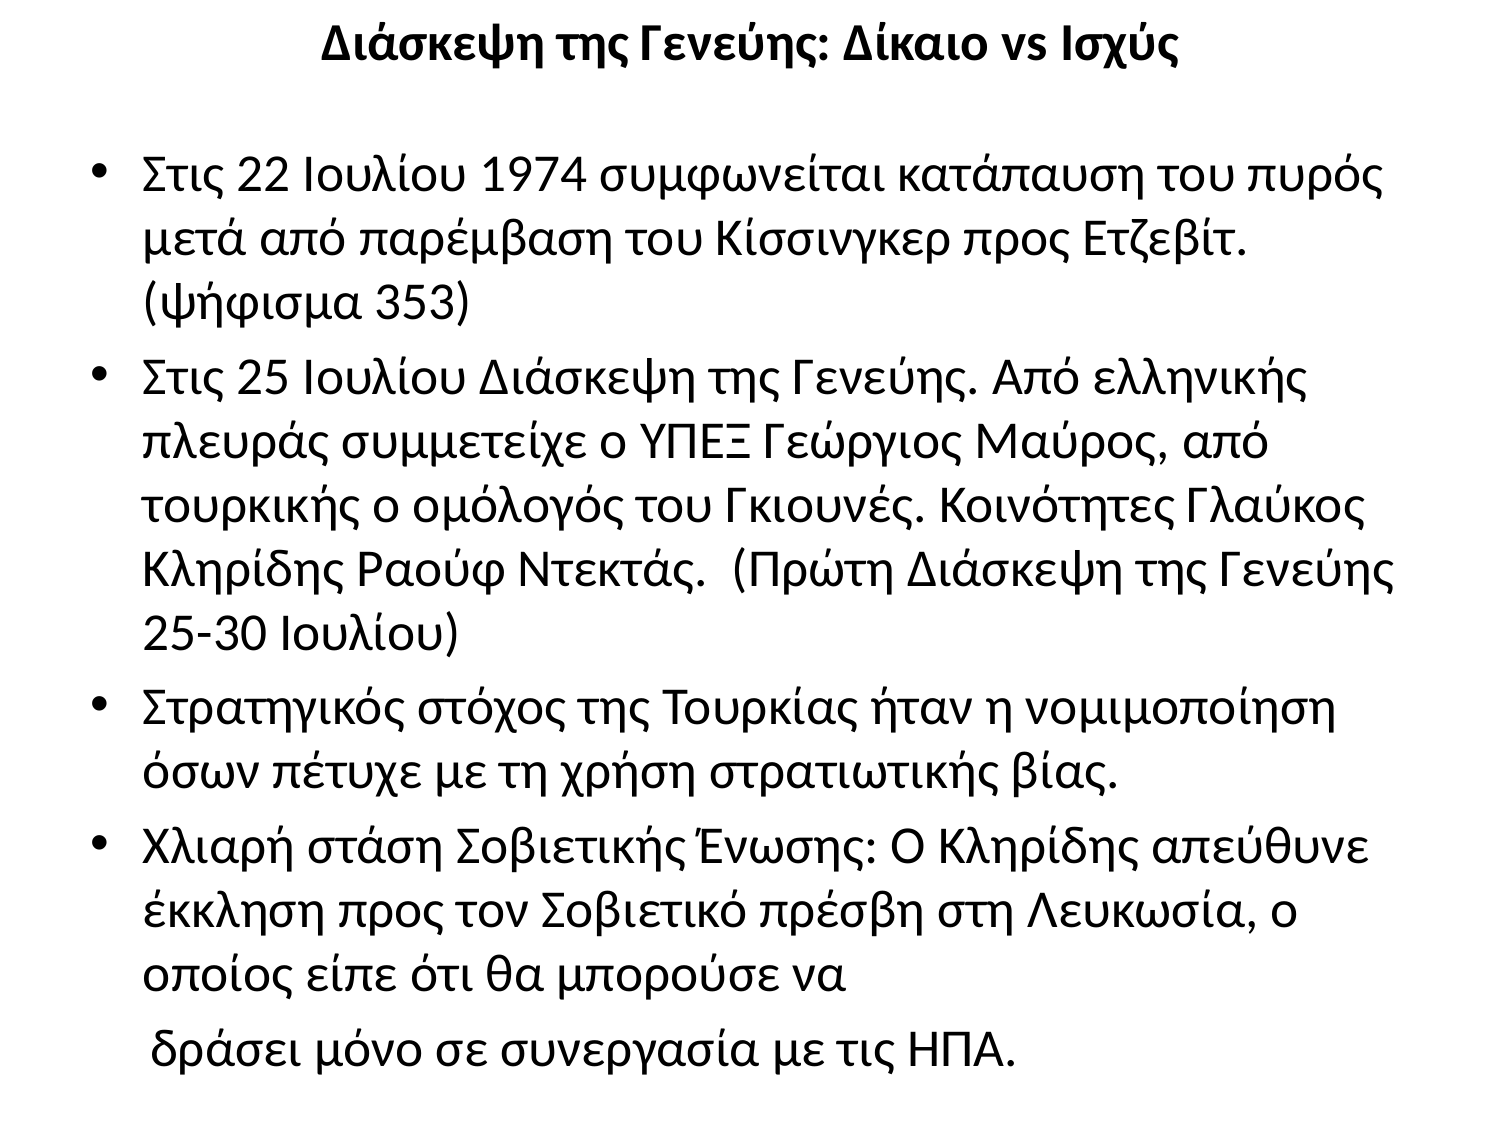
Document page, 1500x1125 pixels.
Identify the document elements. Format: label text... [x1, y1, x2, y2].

list Διάσκεψη της Γενεύης: Δίκαιο vs Ισχύς Στις 22 Ιουλίου 1974 συμφωνείται κατάπαυση του πυρός μετά από παρέμβαση του Κίσσινγκερ προς Ετζεβίτ. (ψήφισμα 353) Στις 25 Ιουλίου Διάσκεψη της Γενεύης. Από ελληνικής πλευράς συμμετείχε ο ΥΠΕΞ Γεώργιος Μαύρος, από τουρκικής ο ομόλογός του Γκιουνές. Κοινότητες Γλαύκος Κληρίδης Ραούφ Ντεκτάς. (Πρώτη Διάσκεψη της Γενεύης 25-30 Ιουλίου) Στρατηγικός στόχος της Τουρκίας ήταν η νομιμοποίηση όσων πέτυχε με τη χρήση στρατιωτικής βίας. Χλιαρή στάση Σοβιετικής Ένωσης: Ο Κληρίδης απεύθυνε έκκληση προς τον Σοβιετικό πρέσβη στη Λευκωσία, ο οποίος είπε ότι θα μπορούσε να δράσει μόνο σε συνεργασία με τις ΗΠΑ. [75, 0, 1425, 1088]
